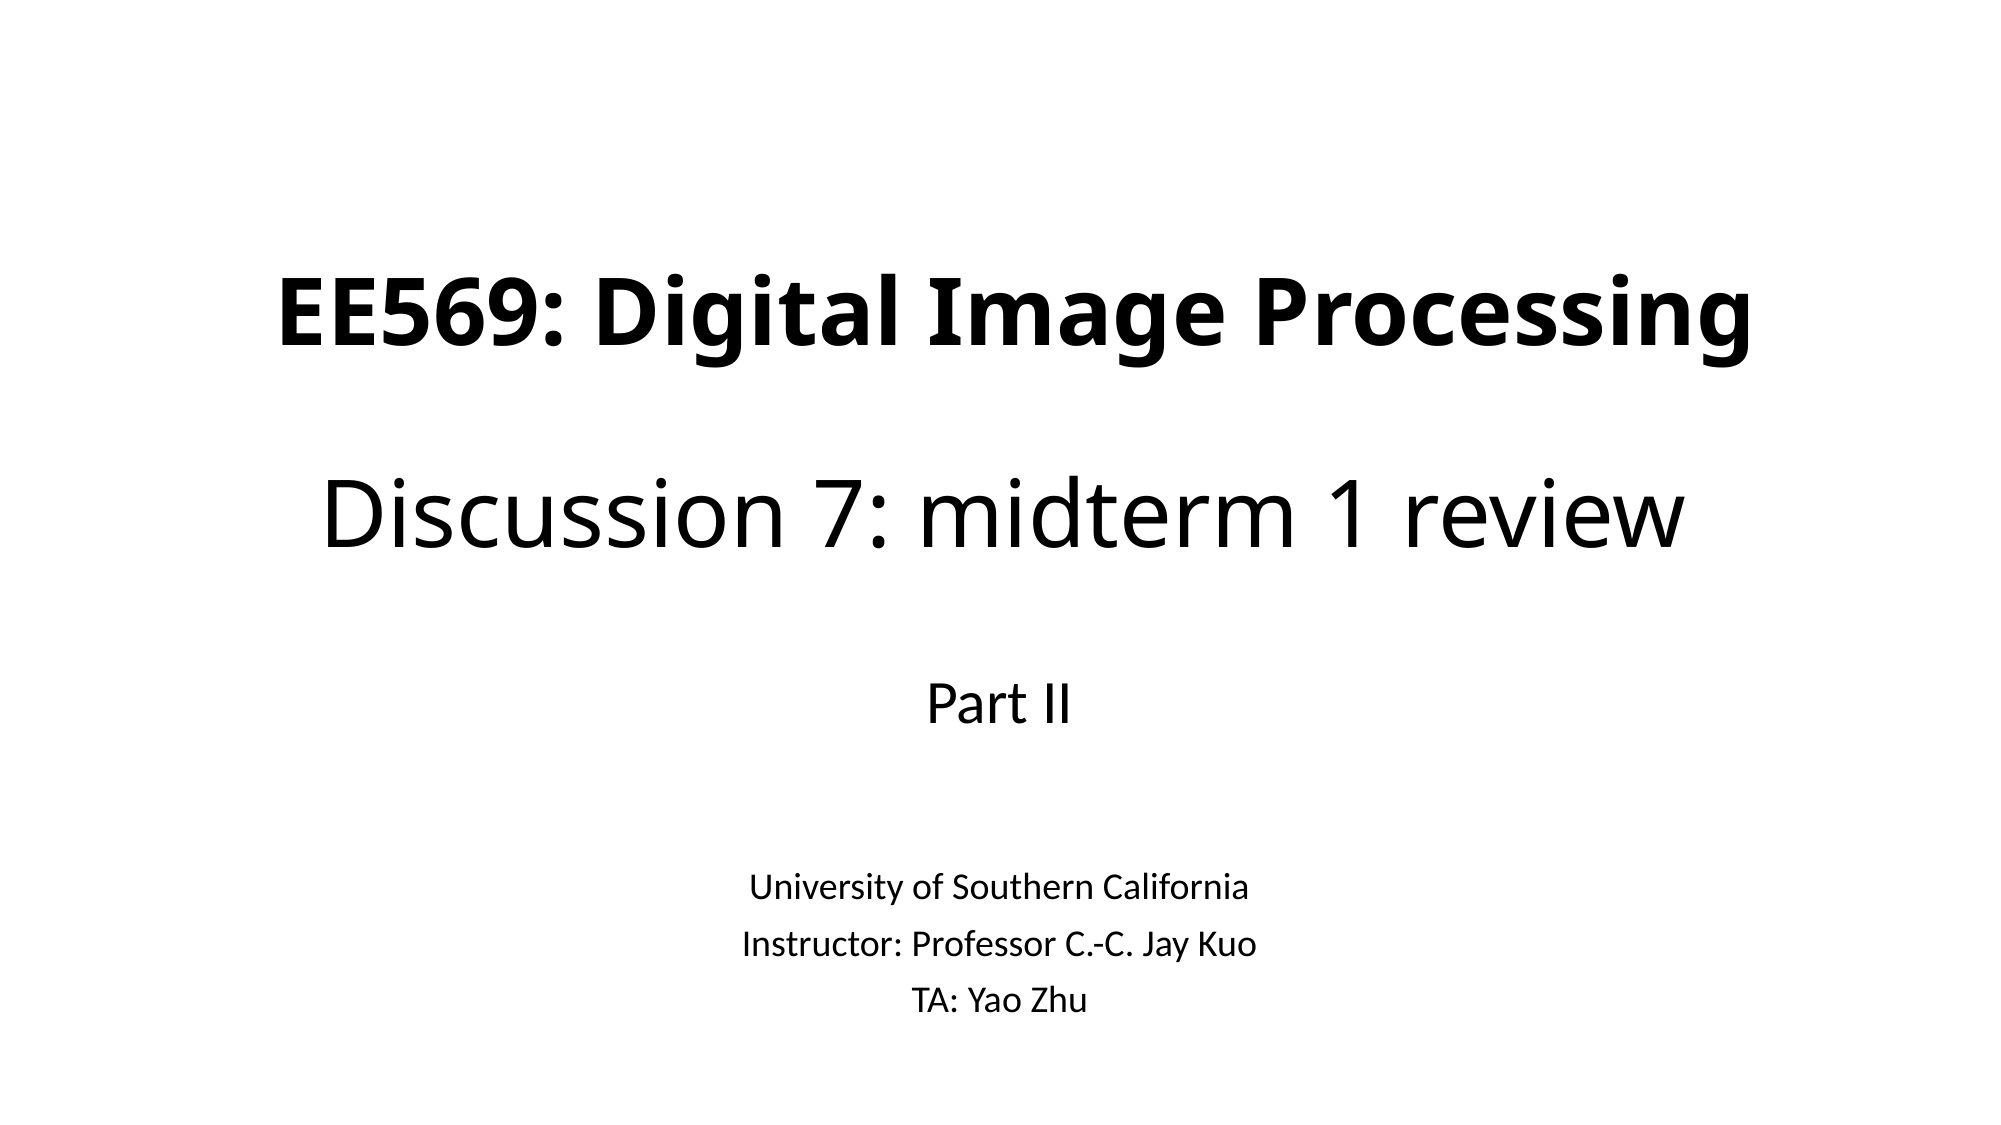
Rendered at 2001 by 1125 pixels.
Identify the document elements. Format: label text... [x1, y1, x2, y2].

subtitle Part II University of Southern California Instructor: Professor C.-C. Jay Kuo TA: Yao Zhu [249, 663, 1750, 1030]
title EE569: Digital Image Processing Discussion 7: midterm 1 review [249, 184, 1781, 576]
